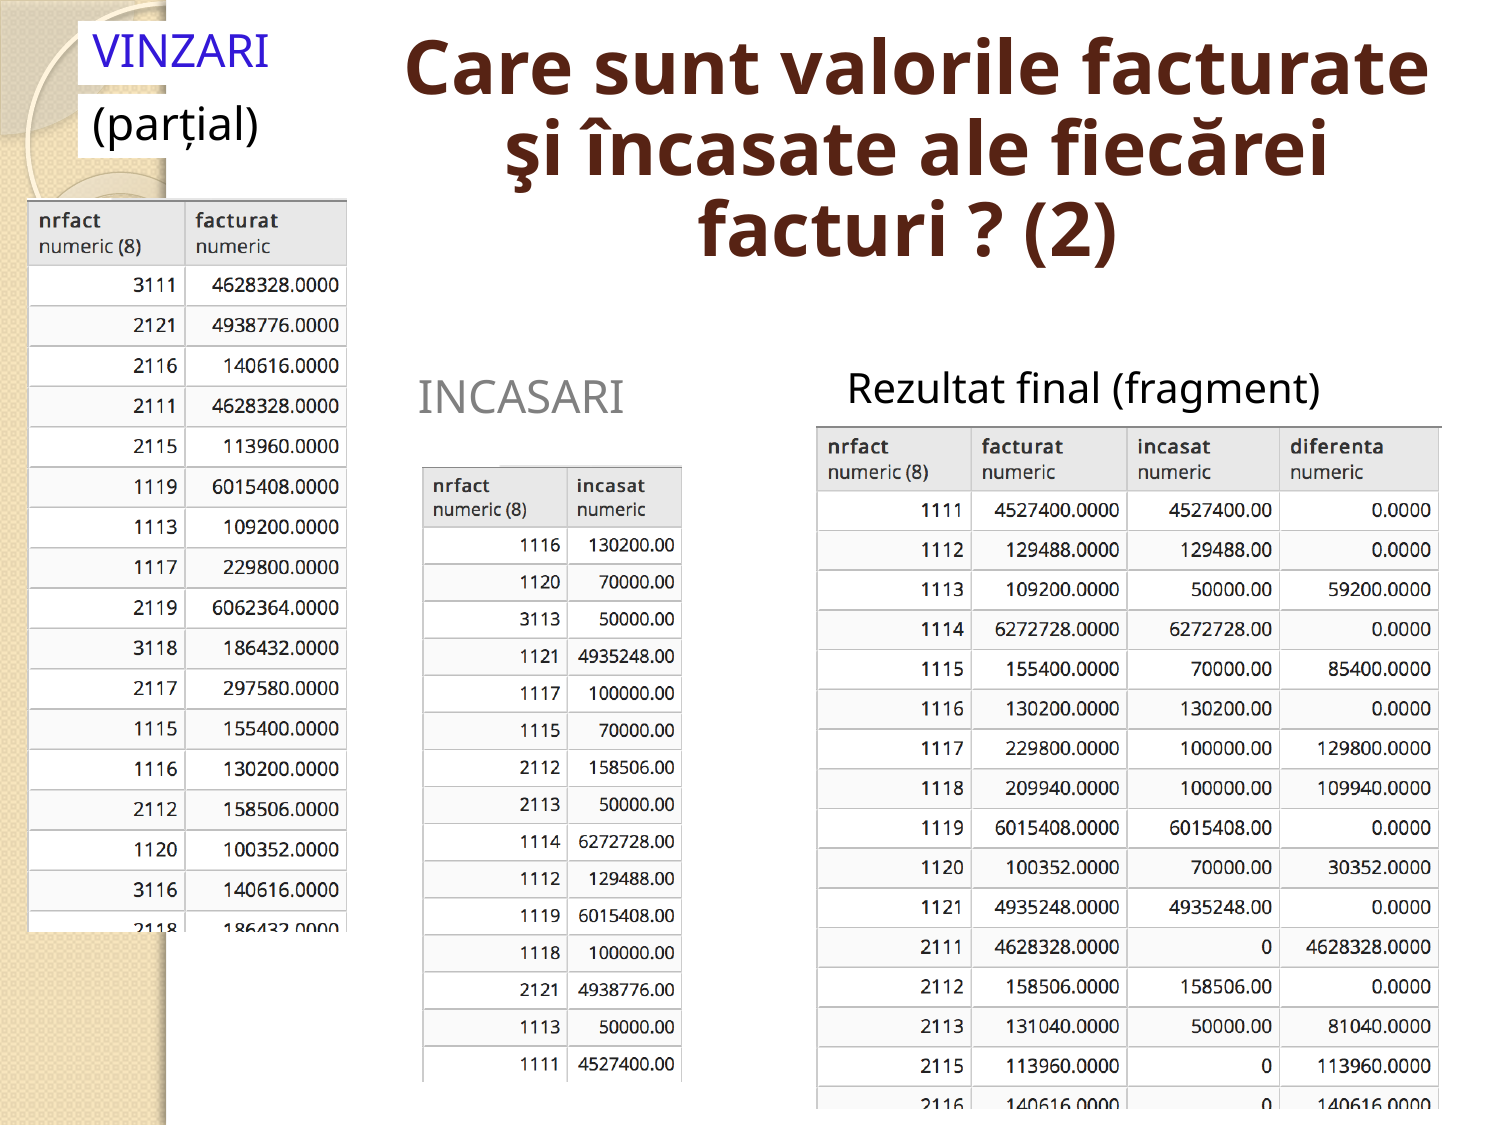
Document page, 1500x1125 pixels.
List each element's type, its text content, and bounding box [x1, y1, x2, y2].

title Care sunt valorile facturate şi încasate ale fiecărei facturi ? (2) [355, 0, 1480, 303]
text_box (parțial) [76, 92, 322, 160]
picture [27, 198, 347, 932]
text_box INCASARI [401, 365, 667, 433]
text_box VINZARI [76, 19, 322, 87]
text_box Rezultat final (fragment) [830, 358, 1340, 422]
picture [815, 426, 1442, 1109]
picture [422, 465, 683, 1083]
